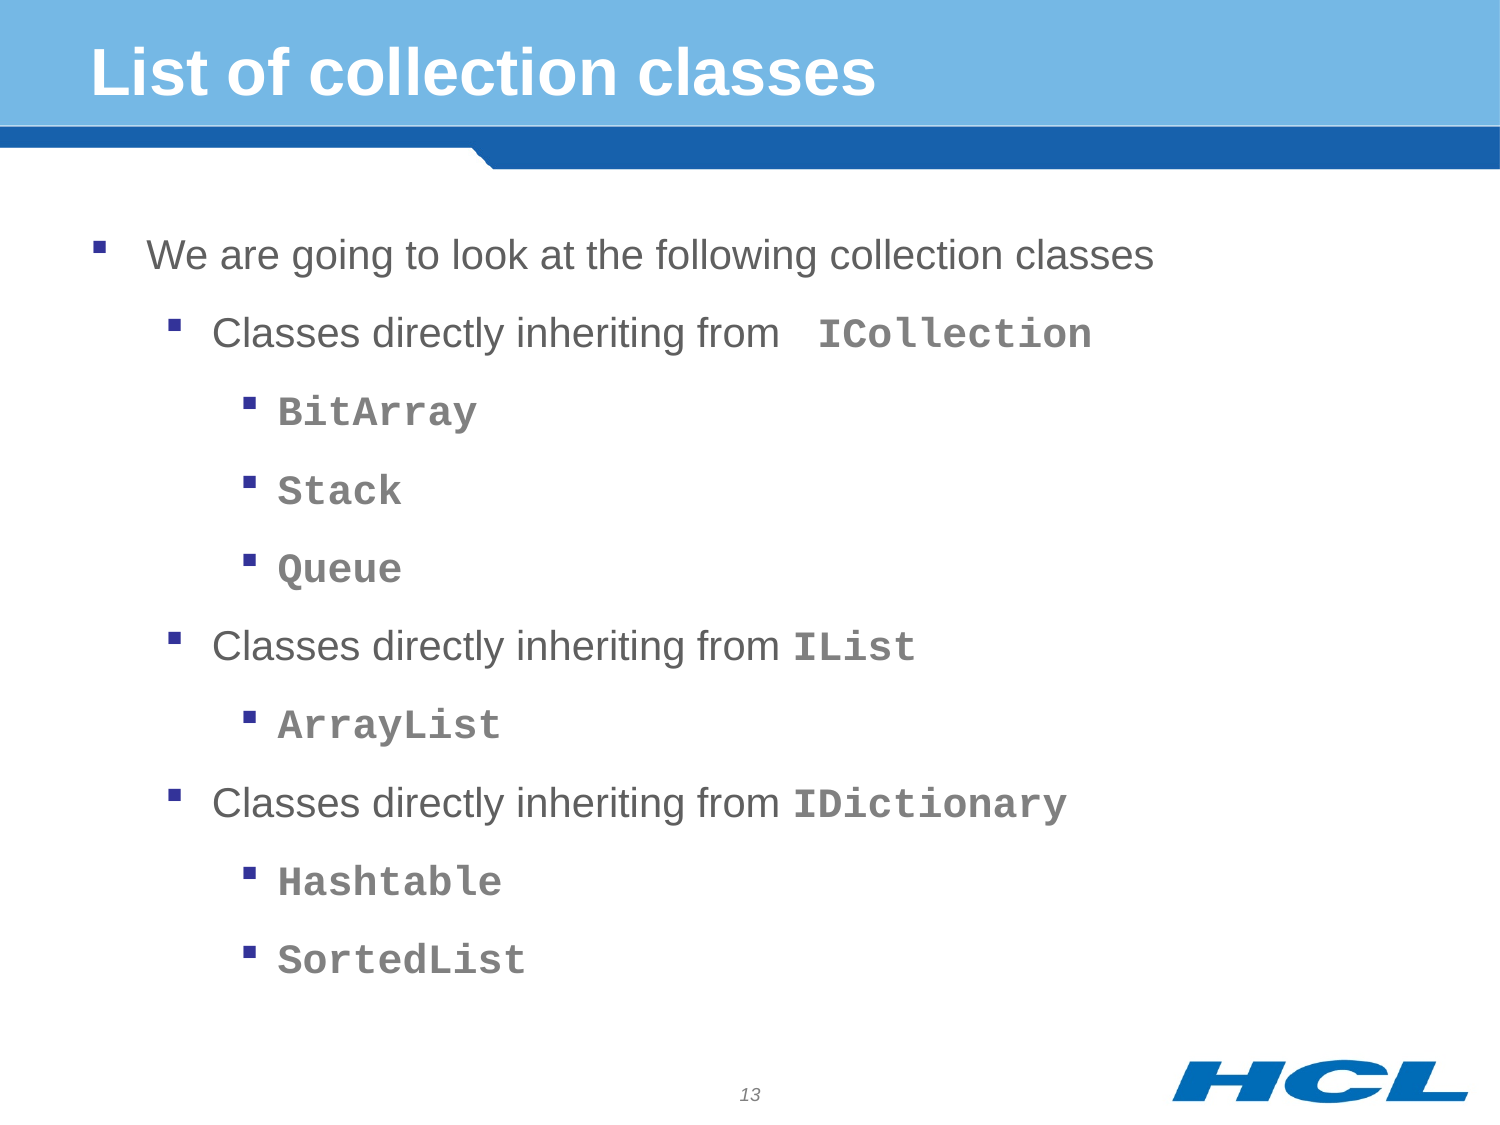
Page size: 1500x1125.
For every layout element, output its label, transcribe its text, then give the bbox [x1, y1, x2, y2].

title List of collection classes [75, 0, 1425, 138]
picture [1140, 1050, 1500, 1109]
slide_number 13 [574, 1074, 926, 1115]
list We are going to look at the following collection classes Classes directly inheriting from ICollection BitArray Stack Queue Classes directly inheriting from IList ArrayList Classes directly inheriting from IDictionary Hashtable SortedList [75, 200, 1438, 1025]
picture [0, 0, 1500, 188]
